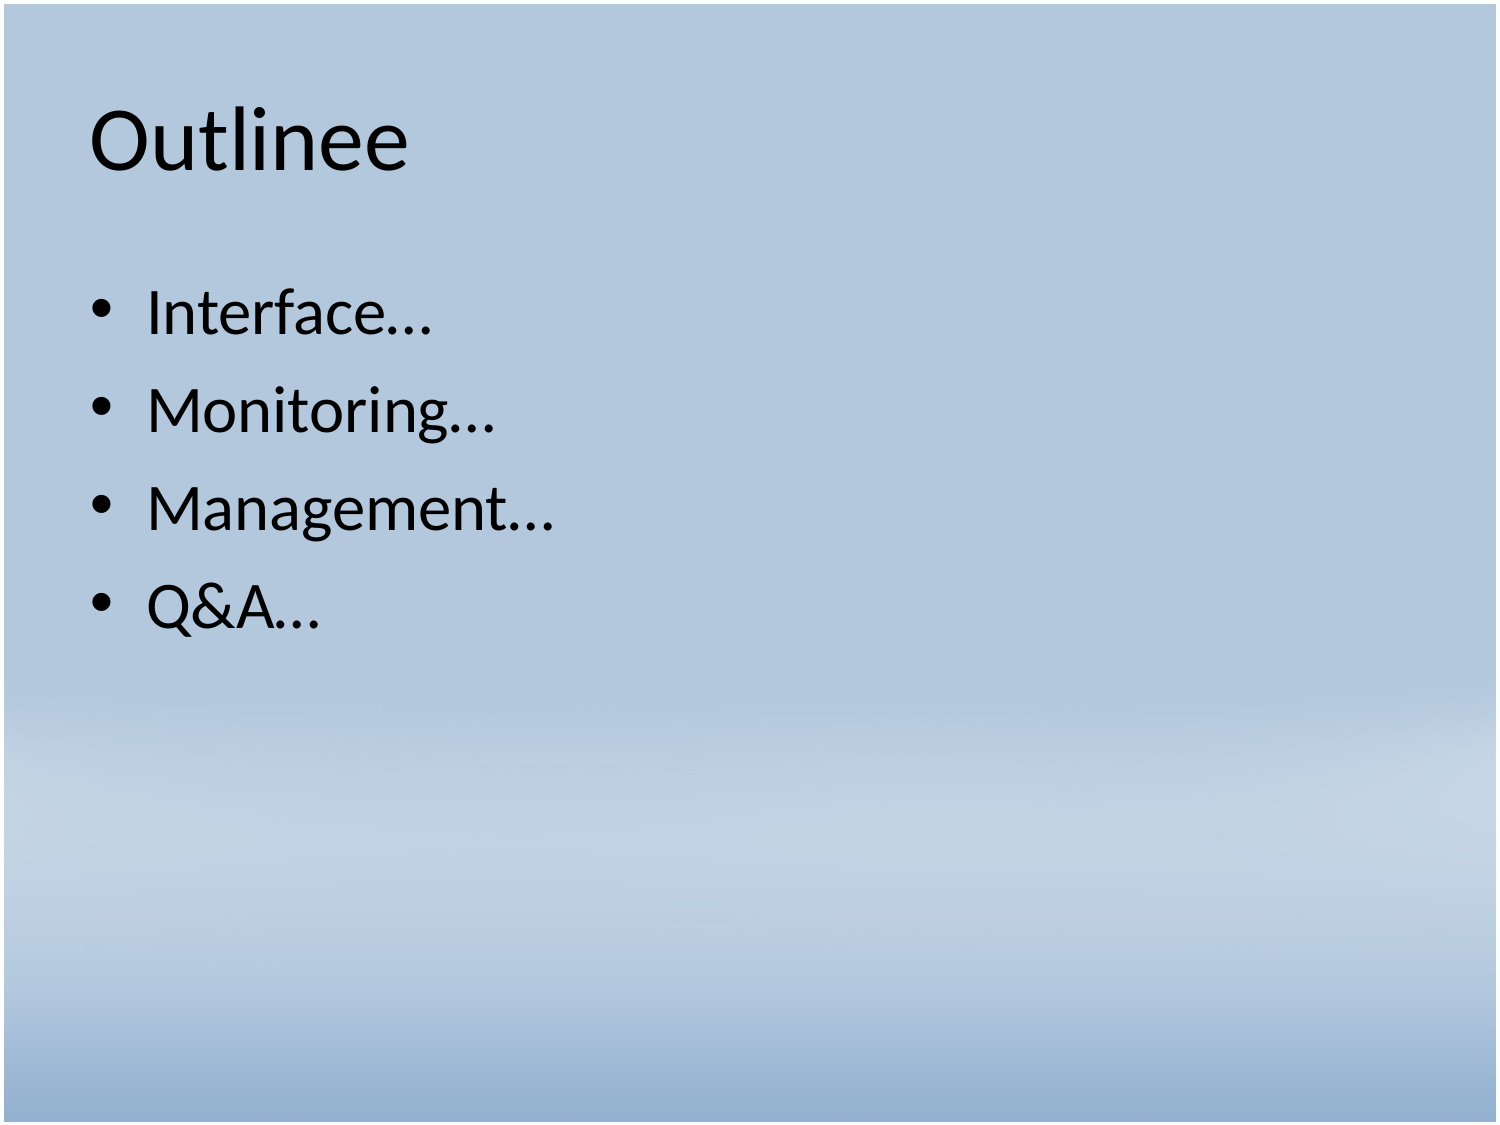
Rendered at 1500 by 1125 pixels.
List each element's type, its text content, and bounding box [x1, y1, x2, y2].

picture [0, 0, 1500, 1125]
text_box Interface… Monitoring… Management… Q&A… [87, 247, 559, 642]
title Outlinee [87, 76, 988, 267]
